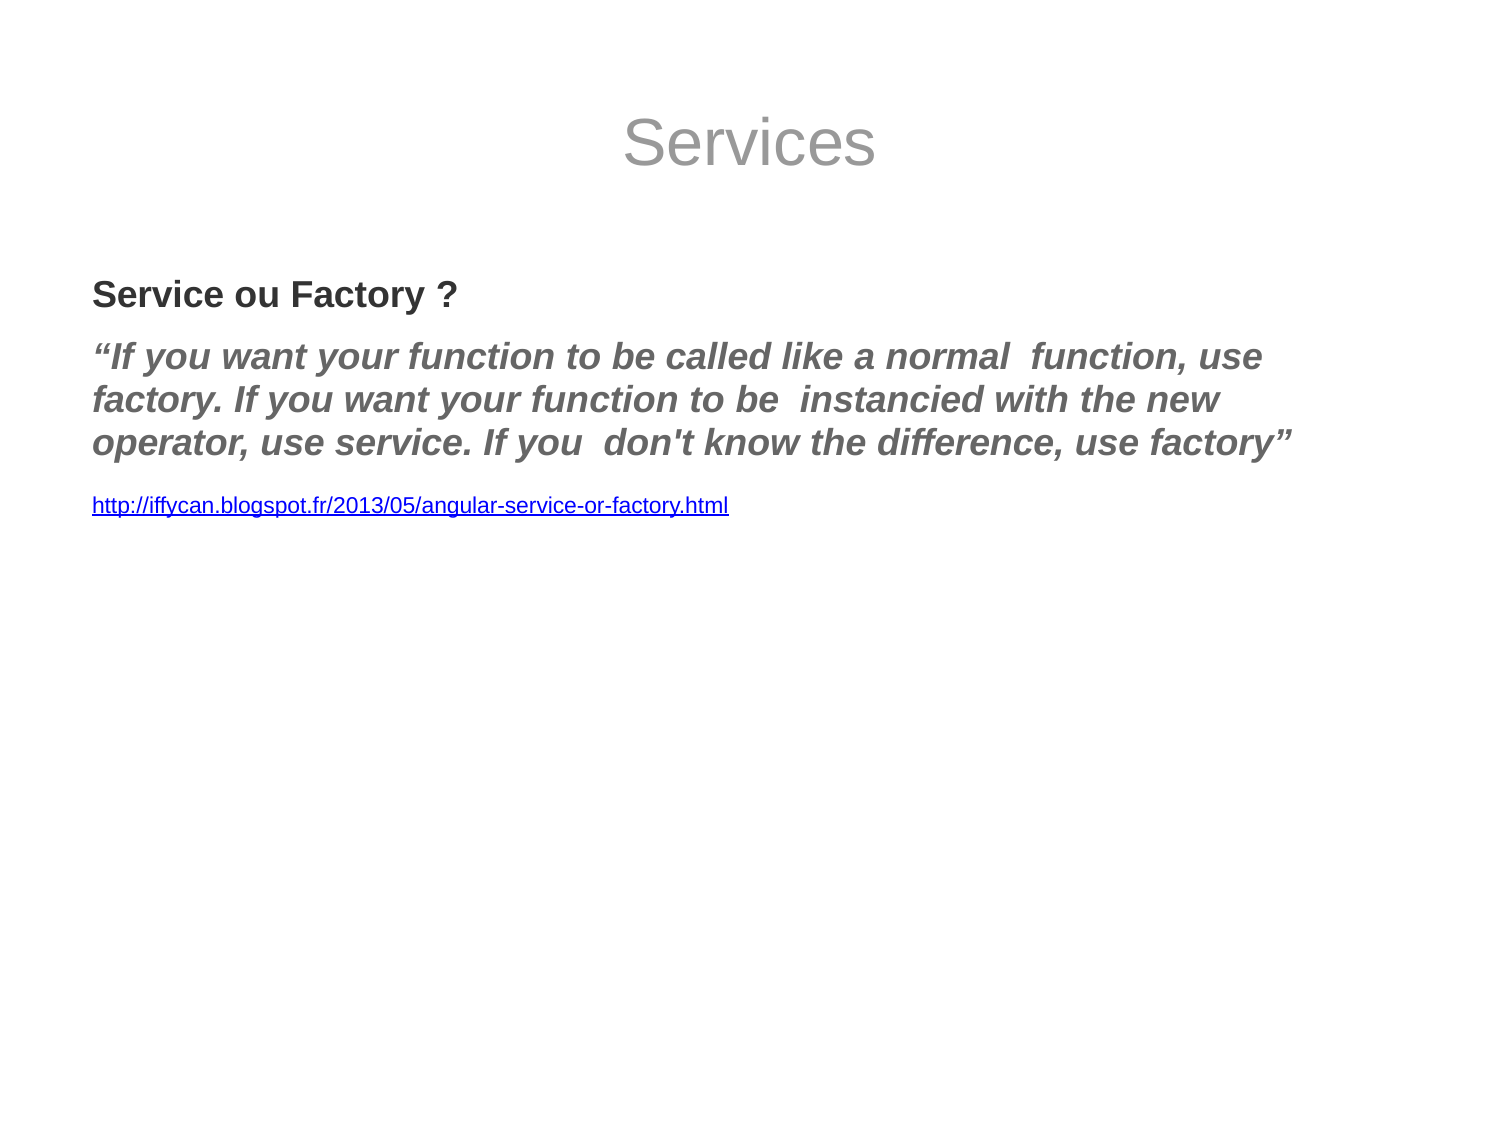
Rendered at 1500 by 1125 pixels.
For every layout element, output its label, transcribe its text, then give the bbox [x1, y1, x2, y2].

list Service ou Factory ? “If you want your function to be called like a normal function, use factory. If you want your function to be instancied with the new operator, use service. If you don't know the difference, use factory” http://iffycan.blogspot.fr/2013/05/angular-service-or-factory.html [75, 262, 1425, 1005]
title Services [75, 45, 1425, 233]
